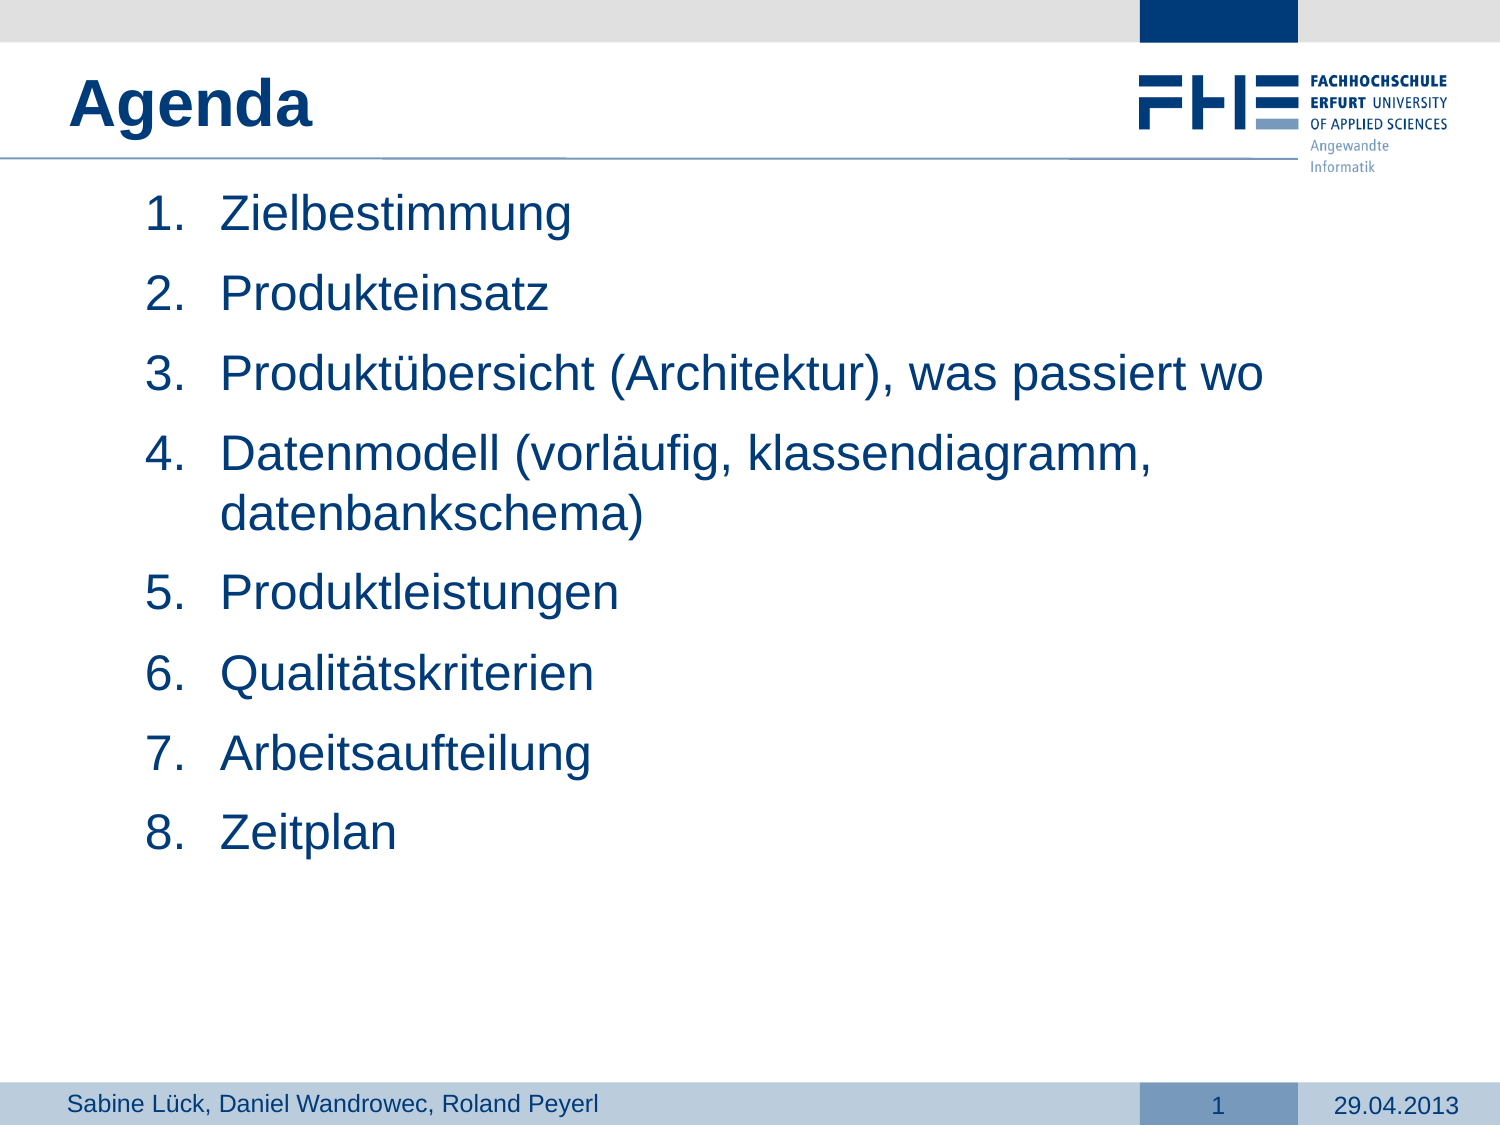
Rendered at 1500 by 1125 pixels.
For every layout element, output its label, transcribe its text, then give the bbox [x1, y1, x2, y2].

picture [1139, 75, 1447, 172]
title Agenda [52, 58, 1141, 142]
list Zielbestimmung Produkteinsatz Produktübersicht (Architektur), was passiert wo Datenmodell (vorläufig, klassendiagramm, datenbankschema) Produktleistungen Qualitätskriterien Arbeitsaufteilung Zeitplan [129, 172, 1500, 1083]
